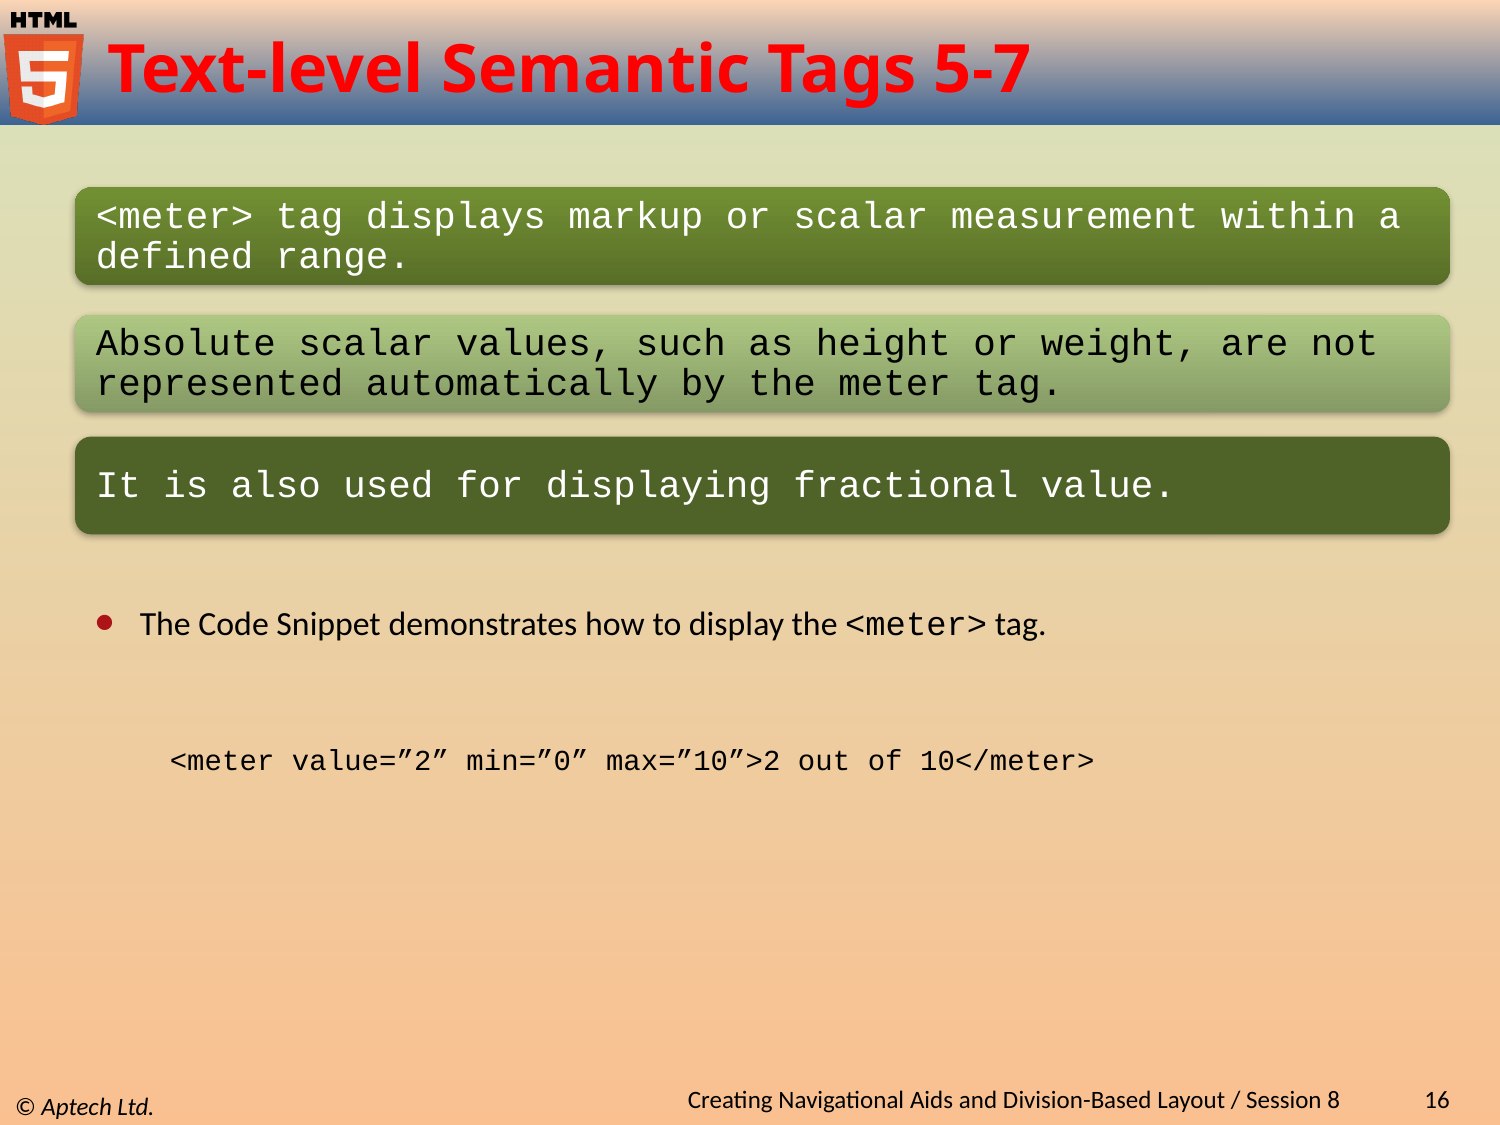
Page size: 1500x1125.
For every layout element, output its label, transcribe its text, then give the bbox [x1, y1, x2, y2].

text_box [74, 187, 1451, 551]
footer Creating Navigational Aids and Division-Based Layout / Session 8 [375, 1084, 1363, 1113]
text_box The Code Snippet demonstrates how to display the <meter> tag. <meter value=”2” min=”0” max=”10”>2 out of 10</meter> [50, 587, 1450, 803]
title Text-level Semantic Tags 5-7 [74, 32, 1476, 101]
slide_number 16 [1363, 1084, 1465, 1113]
picture [0, 12, 100, 125]
